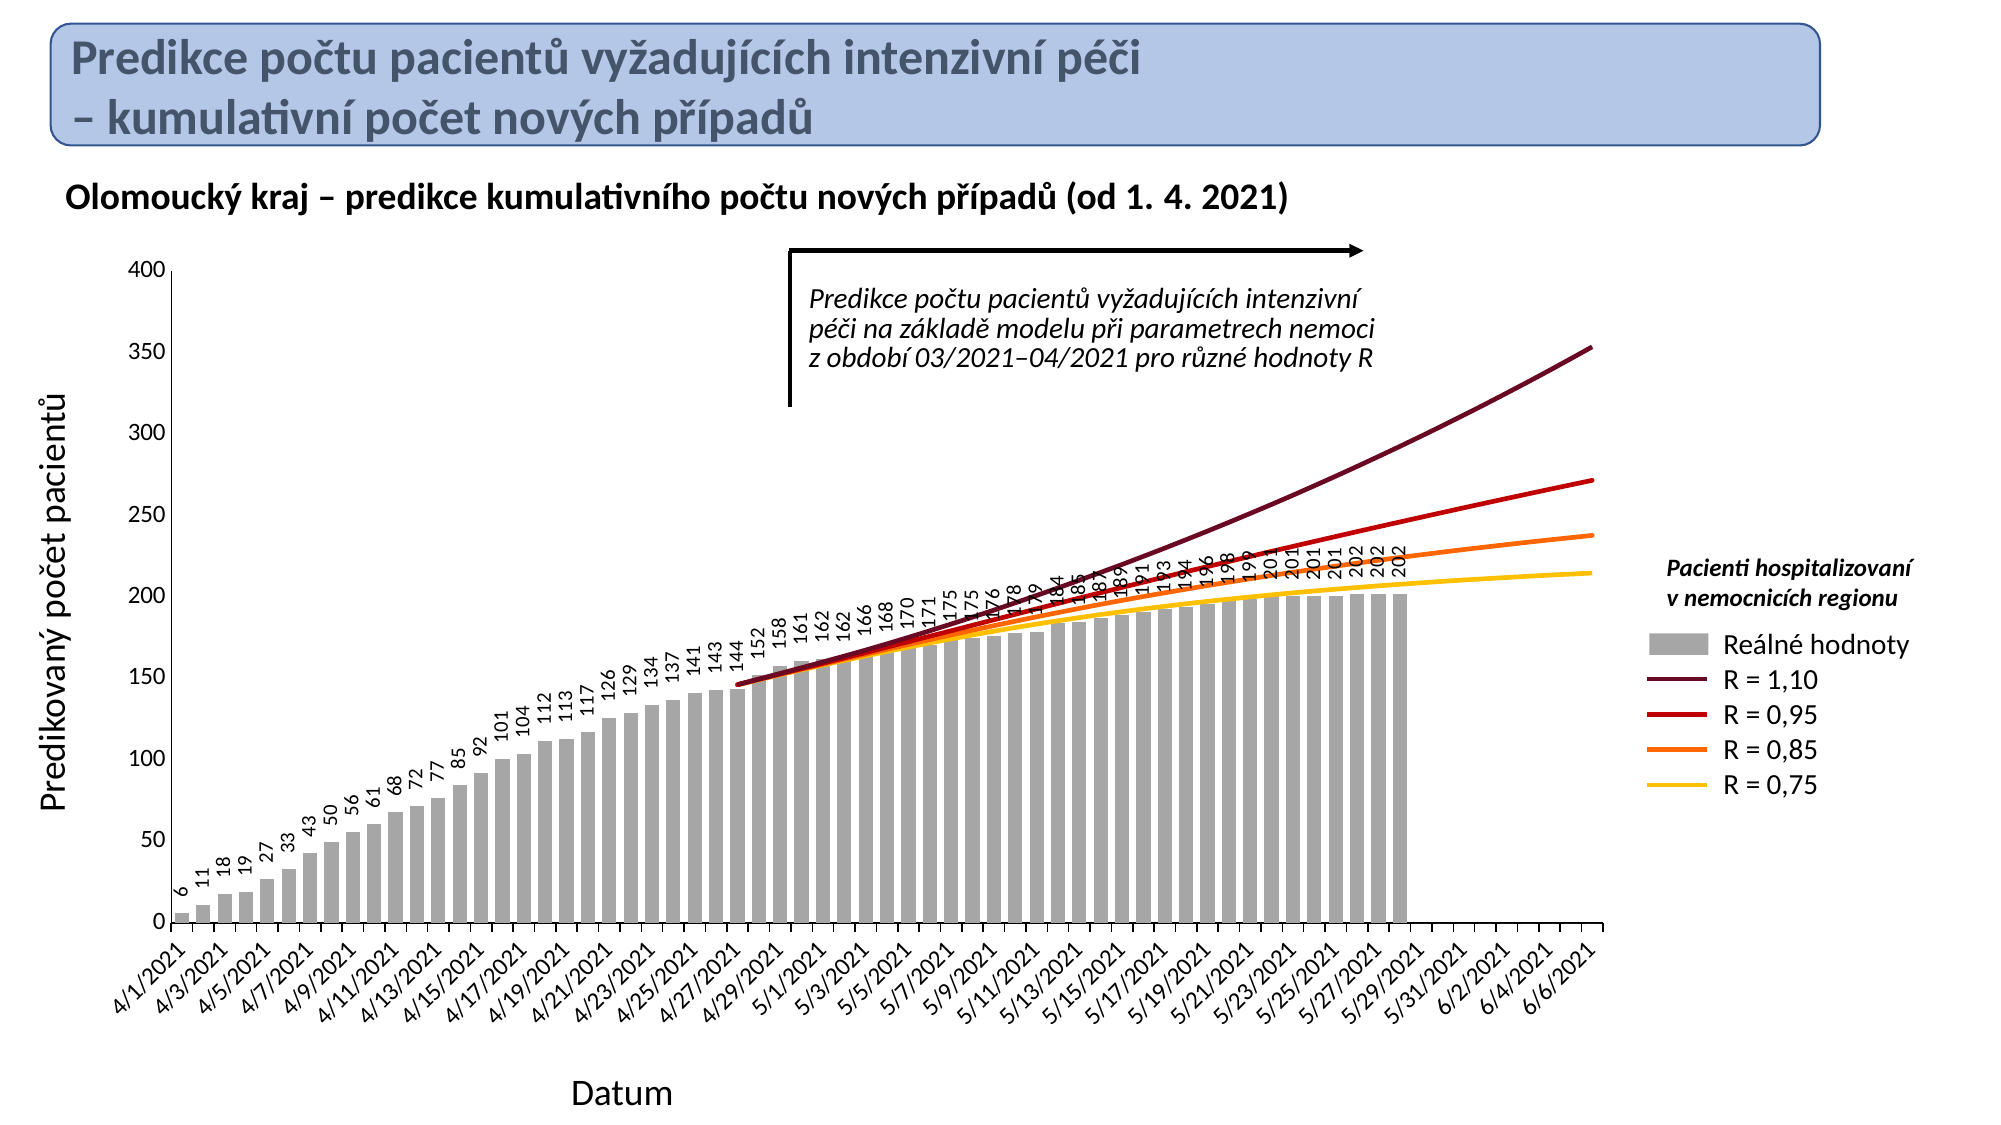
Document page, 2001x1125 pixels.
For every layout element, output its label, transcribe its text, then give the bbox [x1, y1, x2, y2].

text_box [1647, 618, 1960, 810]
chart [63, 245, 2000, 1067]
text_box Predikce počtu pacientů vyžadujících intenzivní péči – kumulativní počet nových případů [49, 22, 1822, 147]
text_box Olomoucký kraj – predikce kumulativního počtu nových případů (od 1. 4. 2021) [50, 164, 1642, 225]
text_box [788, 250, 1364, 407]
text_box Datum [556, 1067, 689, 1121]
text_box Predikovaný počet pacientů [19, 377, 63, 828]
